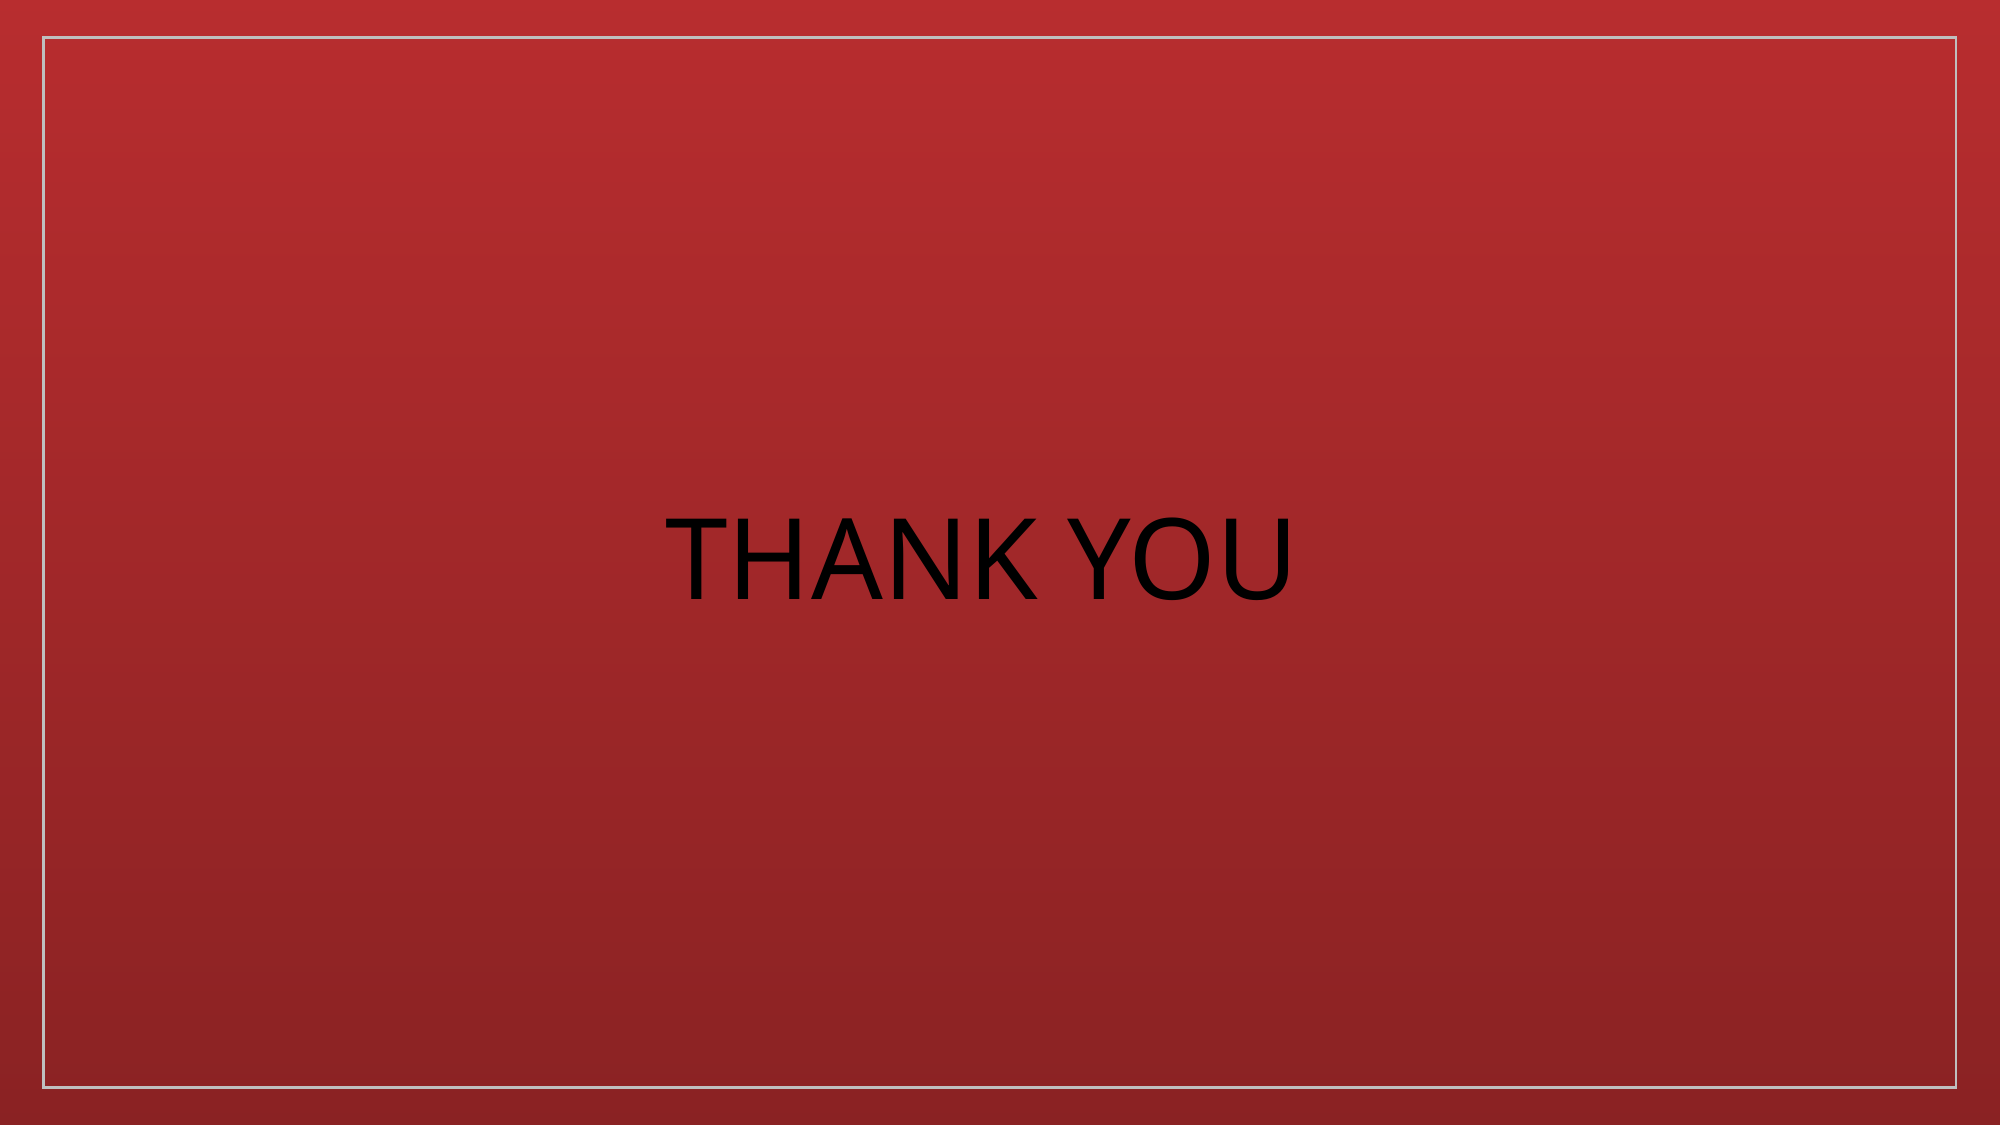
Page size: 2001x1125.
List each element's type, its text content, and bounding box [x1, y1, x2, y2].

text_box THANK YOU [562, 479, 1579, 630]
